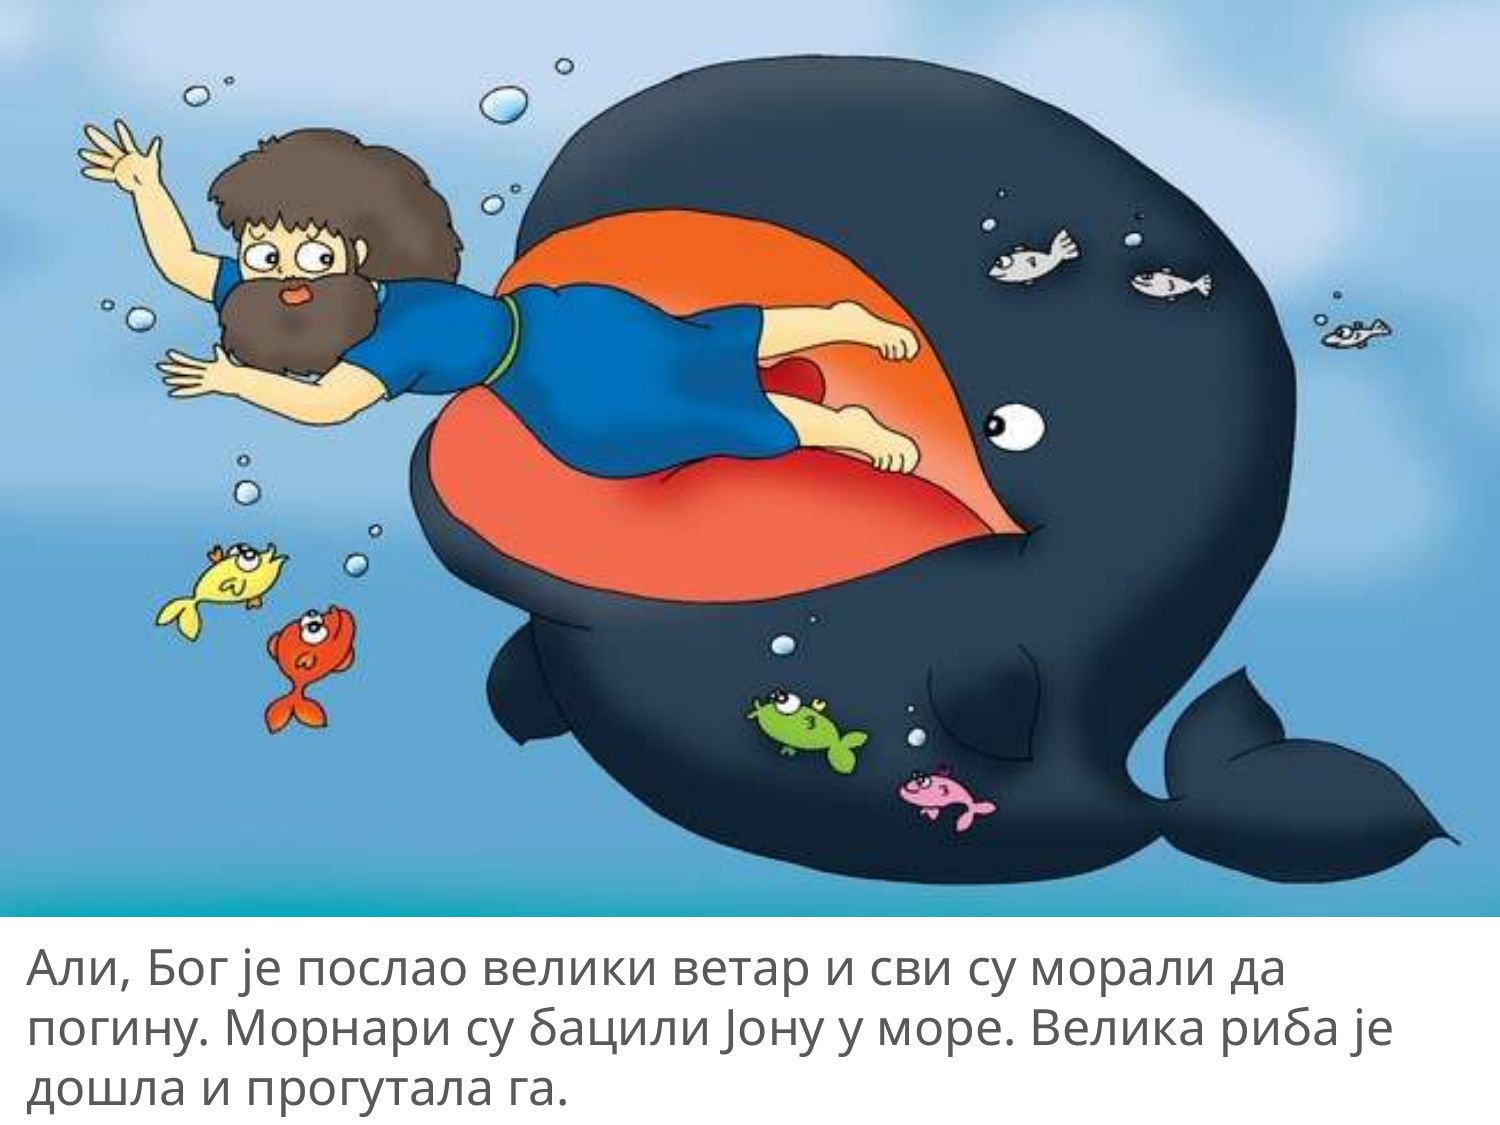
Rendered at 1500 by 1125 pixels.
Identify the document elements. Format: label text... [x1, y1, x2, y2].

text_box Али, Бог је послао велики ветар и сви су морали да погину. Морнари су бацили Јону у море. Велика риба је дошла и прогутала га. [11, 928, 1500, 1123]
picture [0, 0, 1500, 918]
